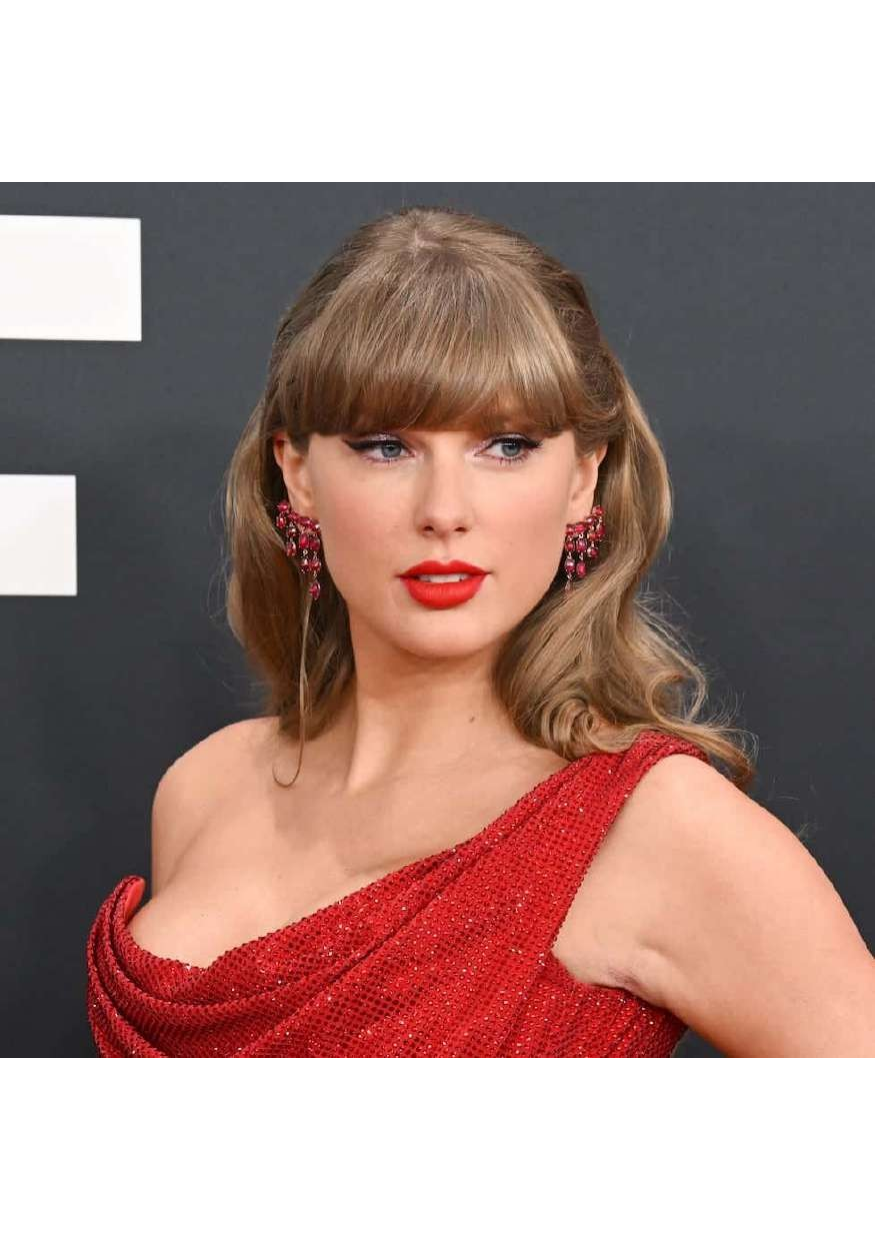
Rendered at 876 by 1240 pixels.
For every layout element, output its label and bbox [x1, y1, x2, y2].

picture [0, 182, 875, 1058]
